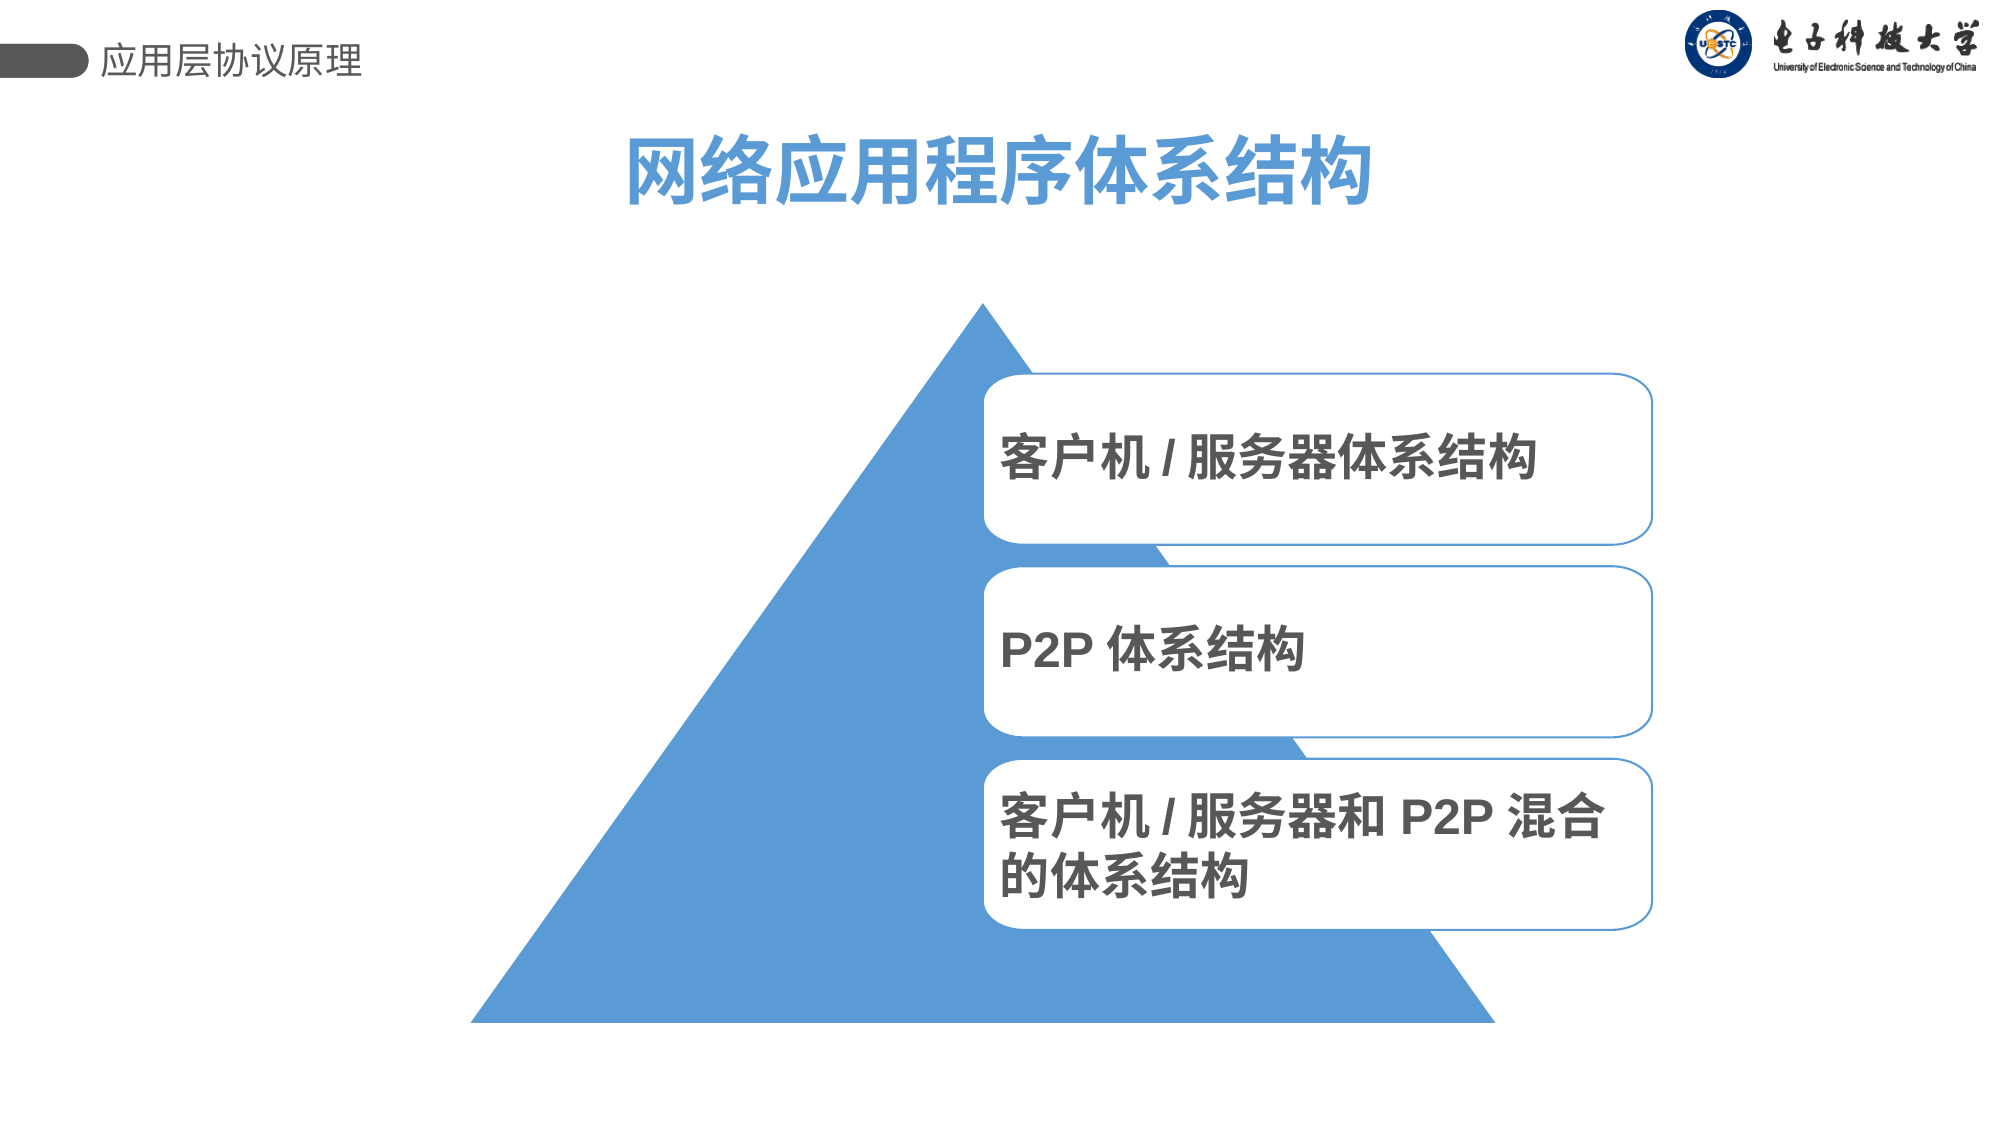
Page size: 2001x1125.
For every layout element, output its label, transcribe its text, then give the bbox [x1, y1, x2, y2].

picture [1685, 10, 1979, 78]
text_box [326, 113, 1602, 302]
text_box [468, 301, 1653, 1025]
text_box 应用层协议原理 [100, 28, 450, 91]
text_box 网络应用程序体系结构 [610, 116, 1390, 222]
